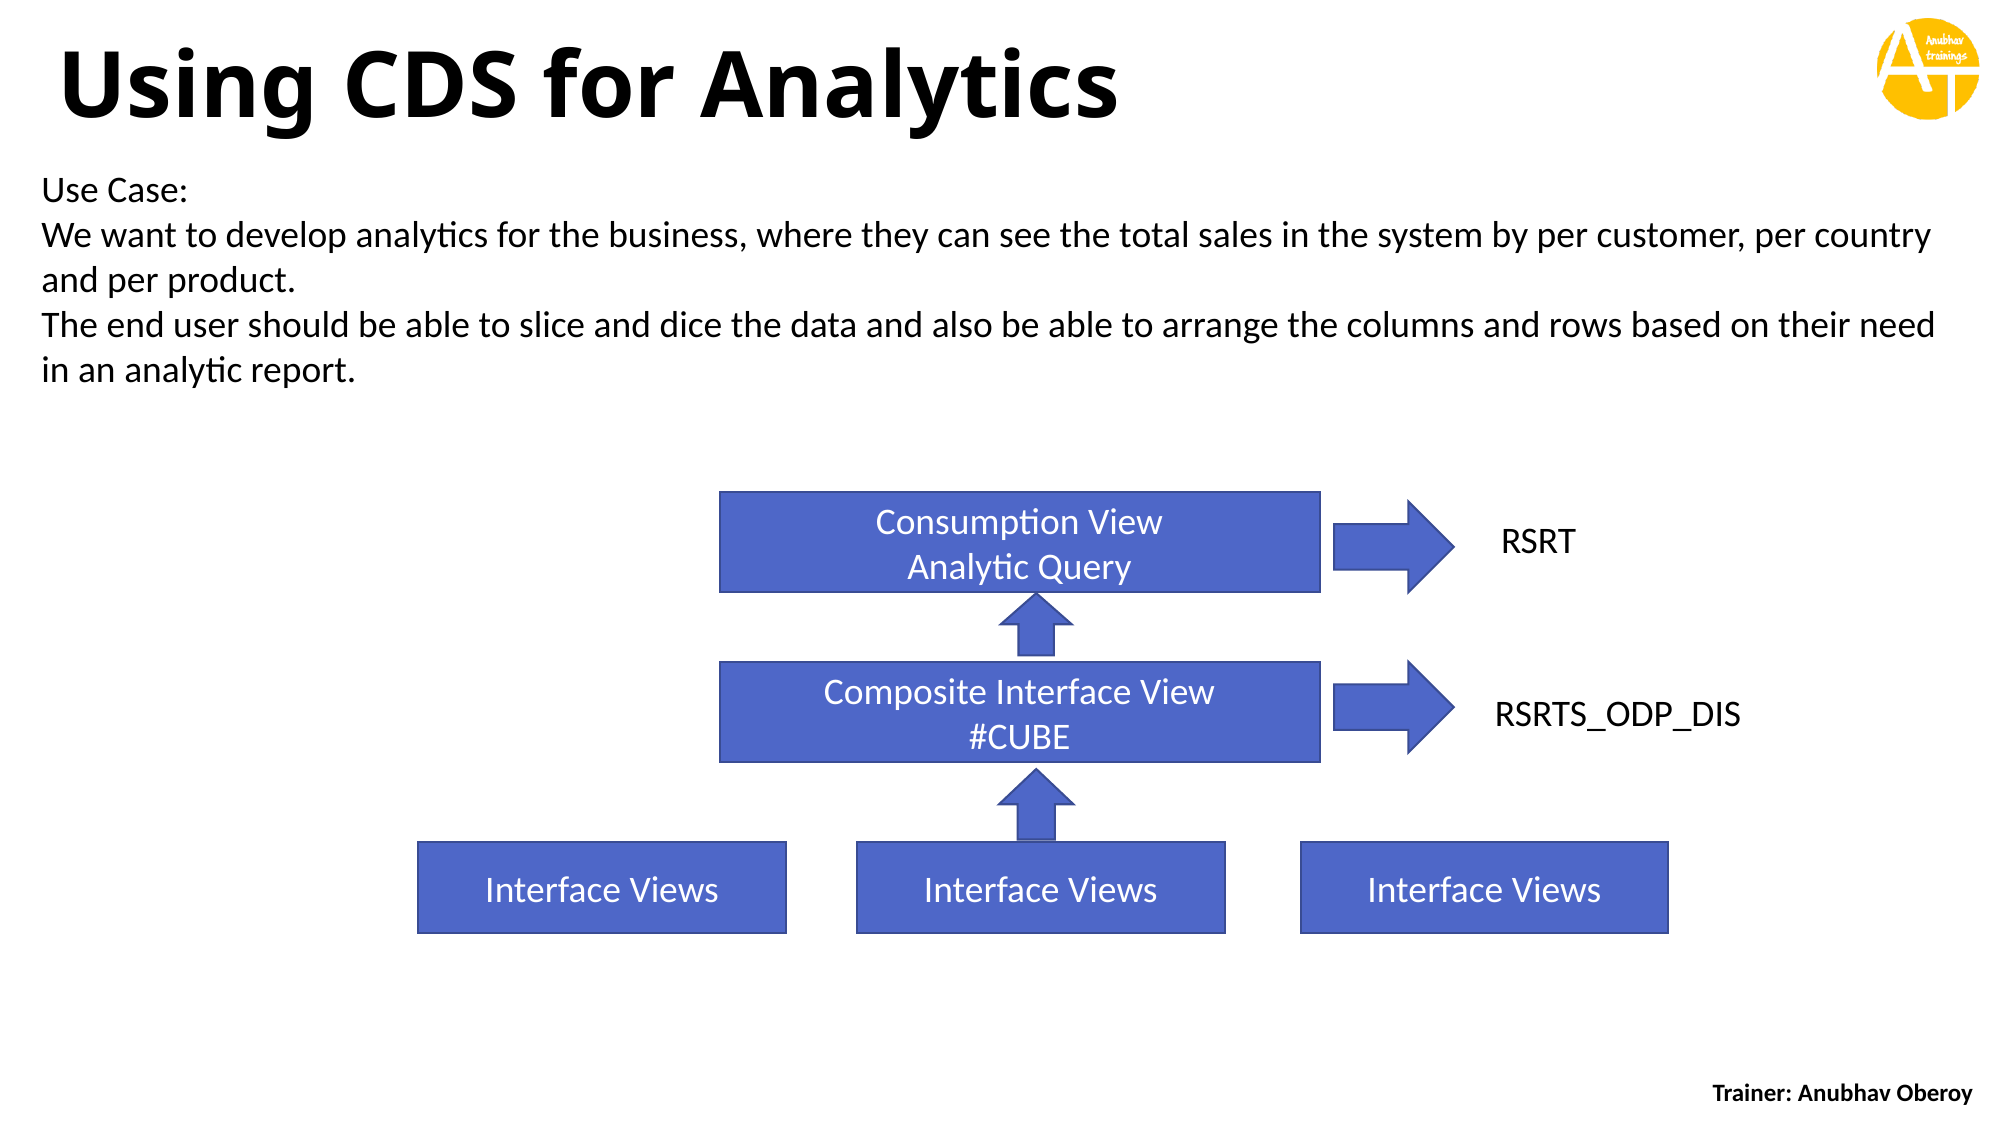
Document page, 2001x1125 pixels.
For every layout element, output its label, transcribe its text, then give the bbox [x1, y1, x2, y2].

text_box RSRTS_ODP_DIS [1480, 681, 1980, 742]
picture [1866, 11, 1985, 128]
text_box [996, 767, 1077, 841]
text_box [1333, 659, 1456, 756]
text_box [998, 591, 1075, 657]
text_box Interface Views [417, 841, 787, 934]
text_box RSRT [1486, 508, 1637, 569]
text_box Composite Interface View #CUBE [719, 661, 1321, 763]
footer Trainer: Anubhav Oberoy [1660, 1074, 2000, 1108]
text_box Use Case: We want to develop analytics for the business, where they can see the total sales in the system by per customer, per country and per product. The end user should be able to slice and dice the data and also be able to arrange the columns and rows based on their need in an analytic report. [26, 157, 1979, 398]
text_box Using CDS for Analytics [42, 30, 1896, 148]
text_box Interface Views [856, 841, 1226, 934]
text_box Interface Views [1300, 841, 1669, 934]
text_box Consumption View Analytic Query [719, 491, 1321, 593]
text_box [1333, 499, 1456, 595]
